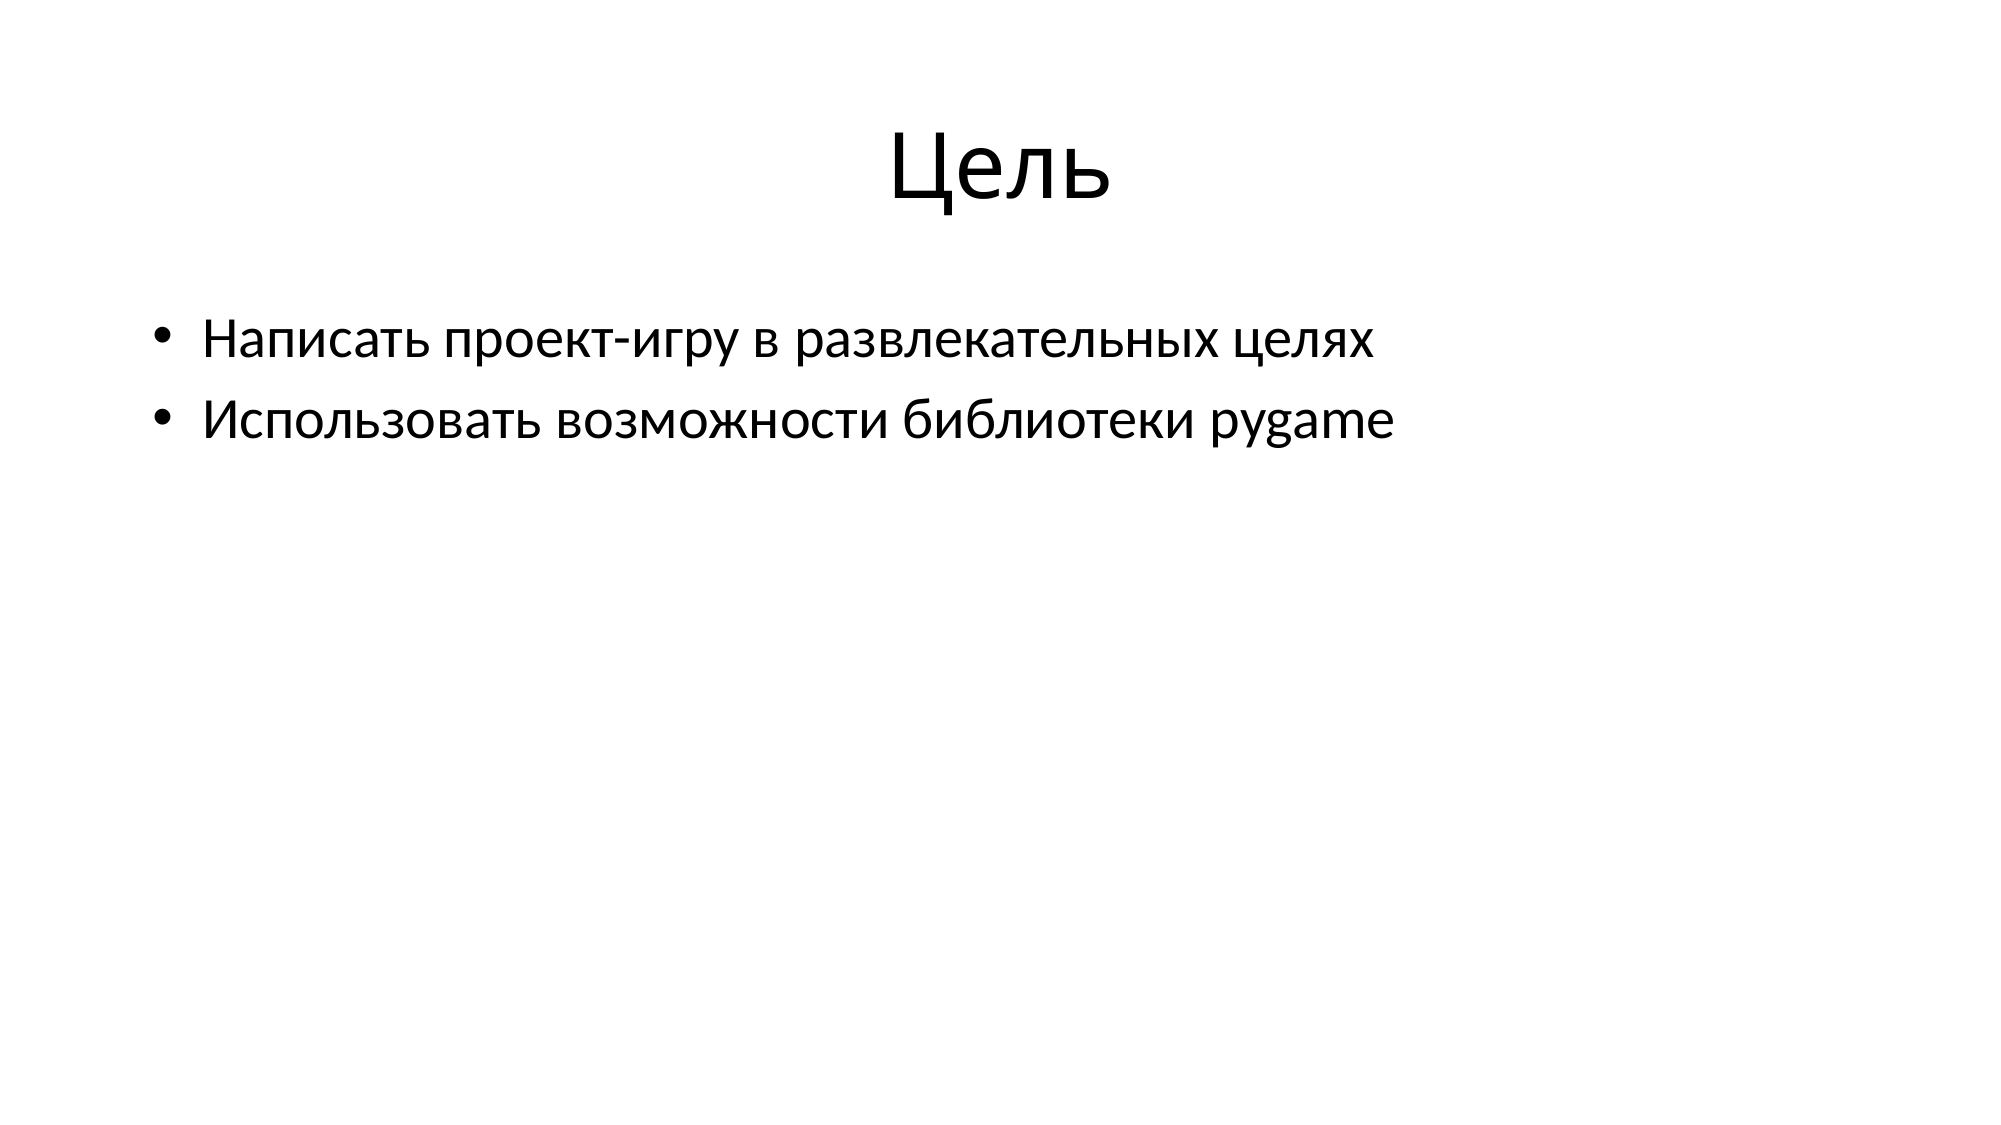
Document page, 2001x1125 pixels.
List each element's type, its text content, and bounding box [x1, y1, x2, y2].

title Цель [137, 59, 1863, 278]
list Написать проект-игру в развлекательных целях Использовать возможности библиотеки pygame [137, 299, 1863, 1014]
